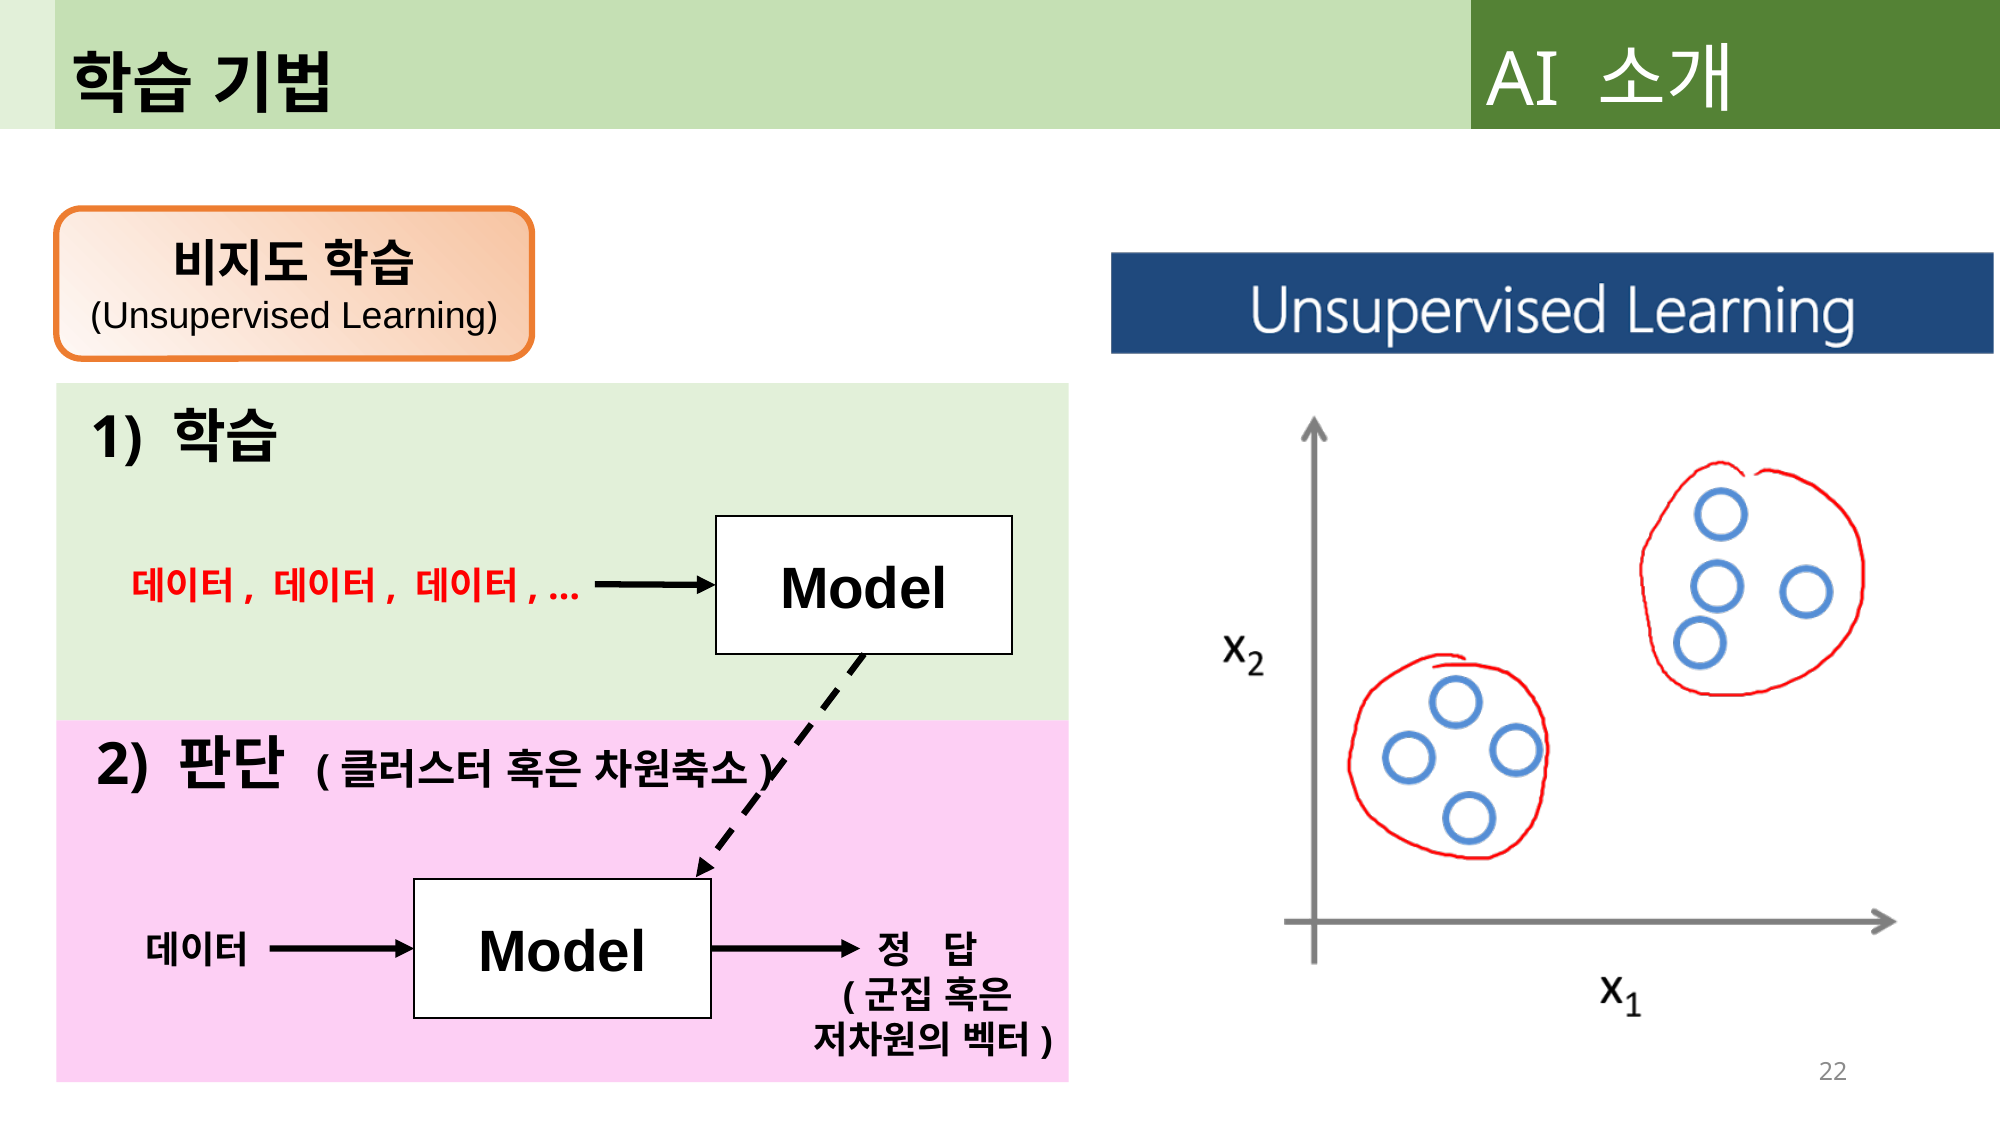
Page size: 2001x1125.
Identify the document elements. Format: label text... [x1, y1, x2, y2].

text_box Model [413, 878, 712, 1019]
text_box [55, 719, 1070, 1083]
text_box 학습 기법 [55, 0, 1471, 129]
text_box 비지도 학습 (Unsupervised Learning) [55, 207, 533, 360]
text_box [0, 0, 55, 129]
text_box 데이터 [130, 918, 265, 978]
text_box 데이터, 데이터, 데이터, … [116, 554, 595, 615]
text_box 2) 판단 (클러스터 혹은 차원축소) [81, 718, 695, 804]
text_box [695, 654, 865, 878]
text_box 1) 학습 [75, 391, 295, 477]
slide_number 22 [1412, 1051, 1863, 1103]
text_box 정 답 (군집 혹은 저차원의 벡터) [788, 918, 1068, 1068]
picture [1104, 249, 1994, 1051]
text_box [55, 382, 1070, 719]
text_box Model [715, 515, 1013, 655]
text_box AI 소개 [1471, 0, 2000, 129]
